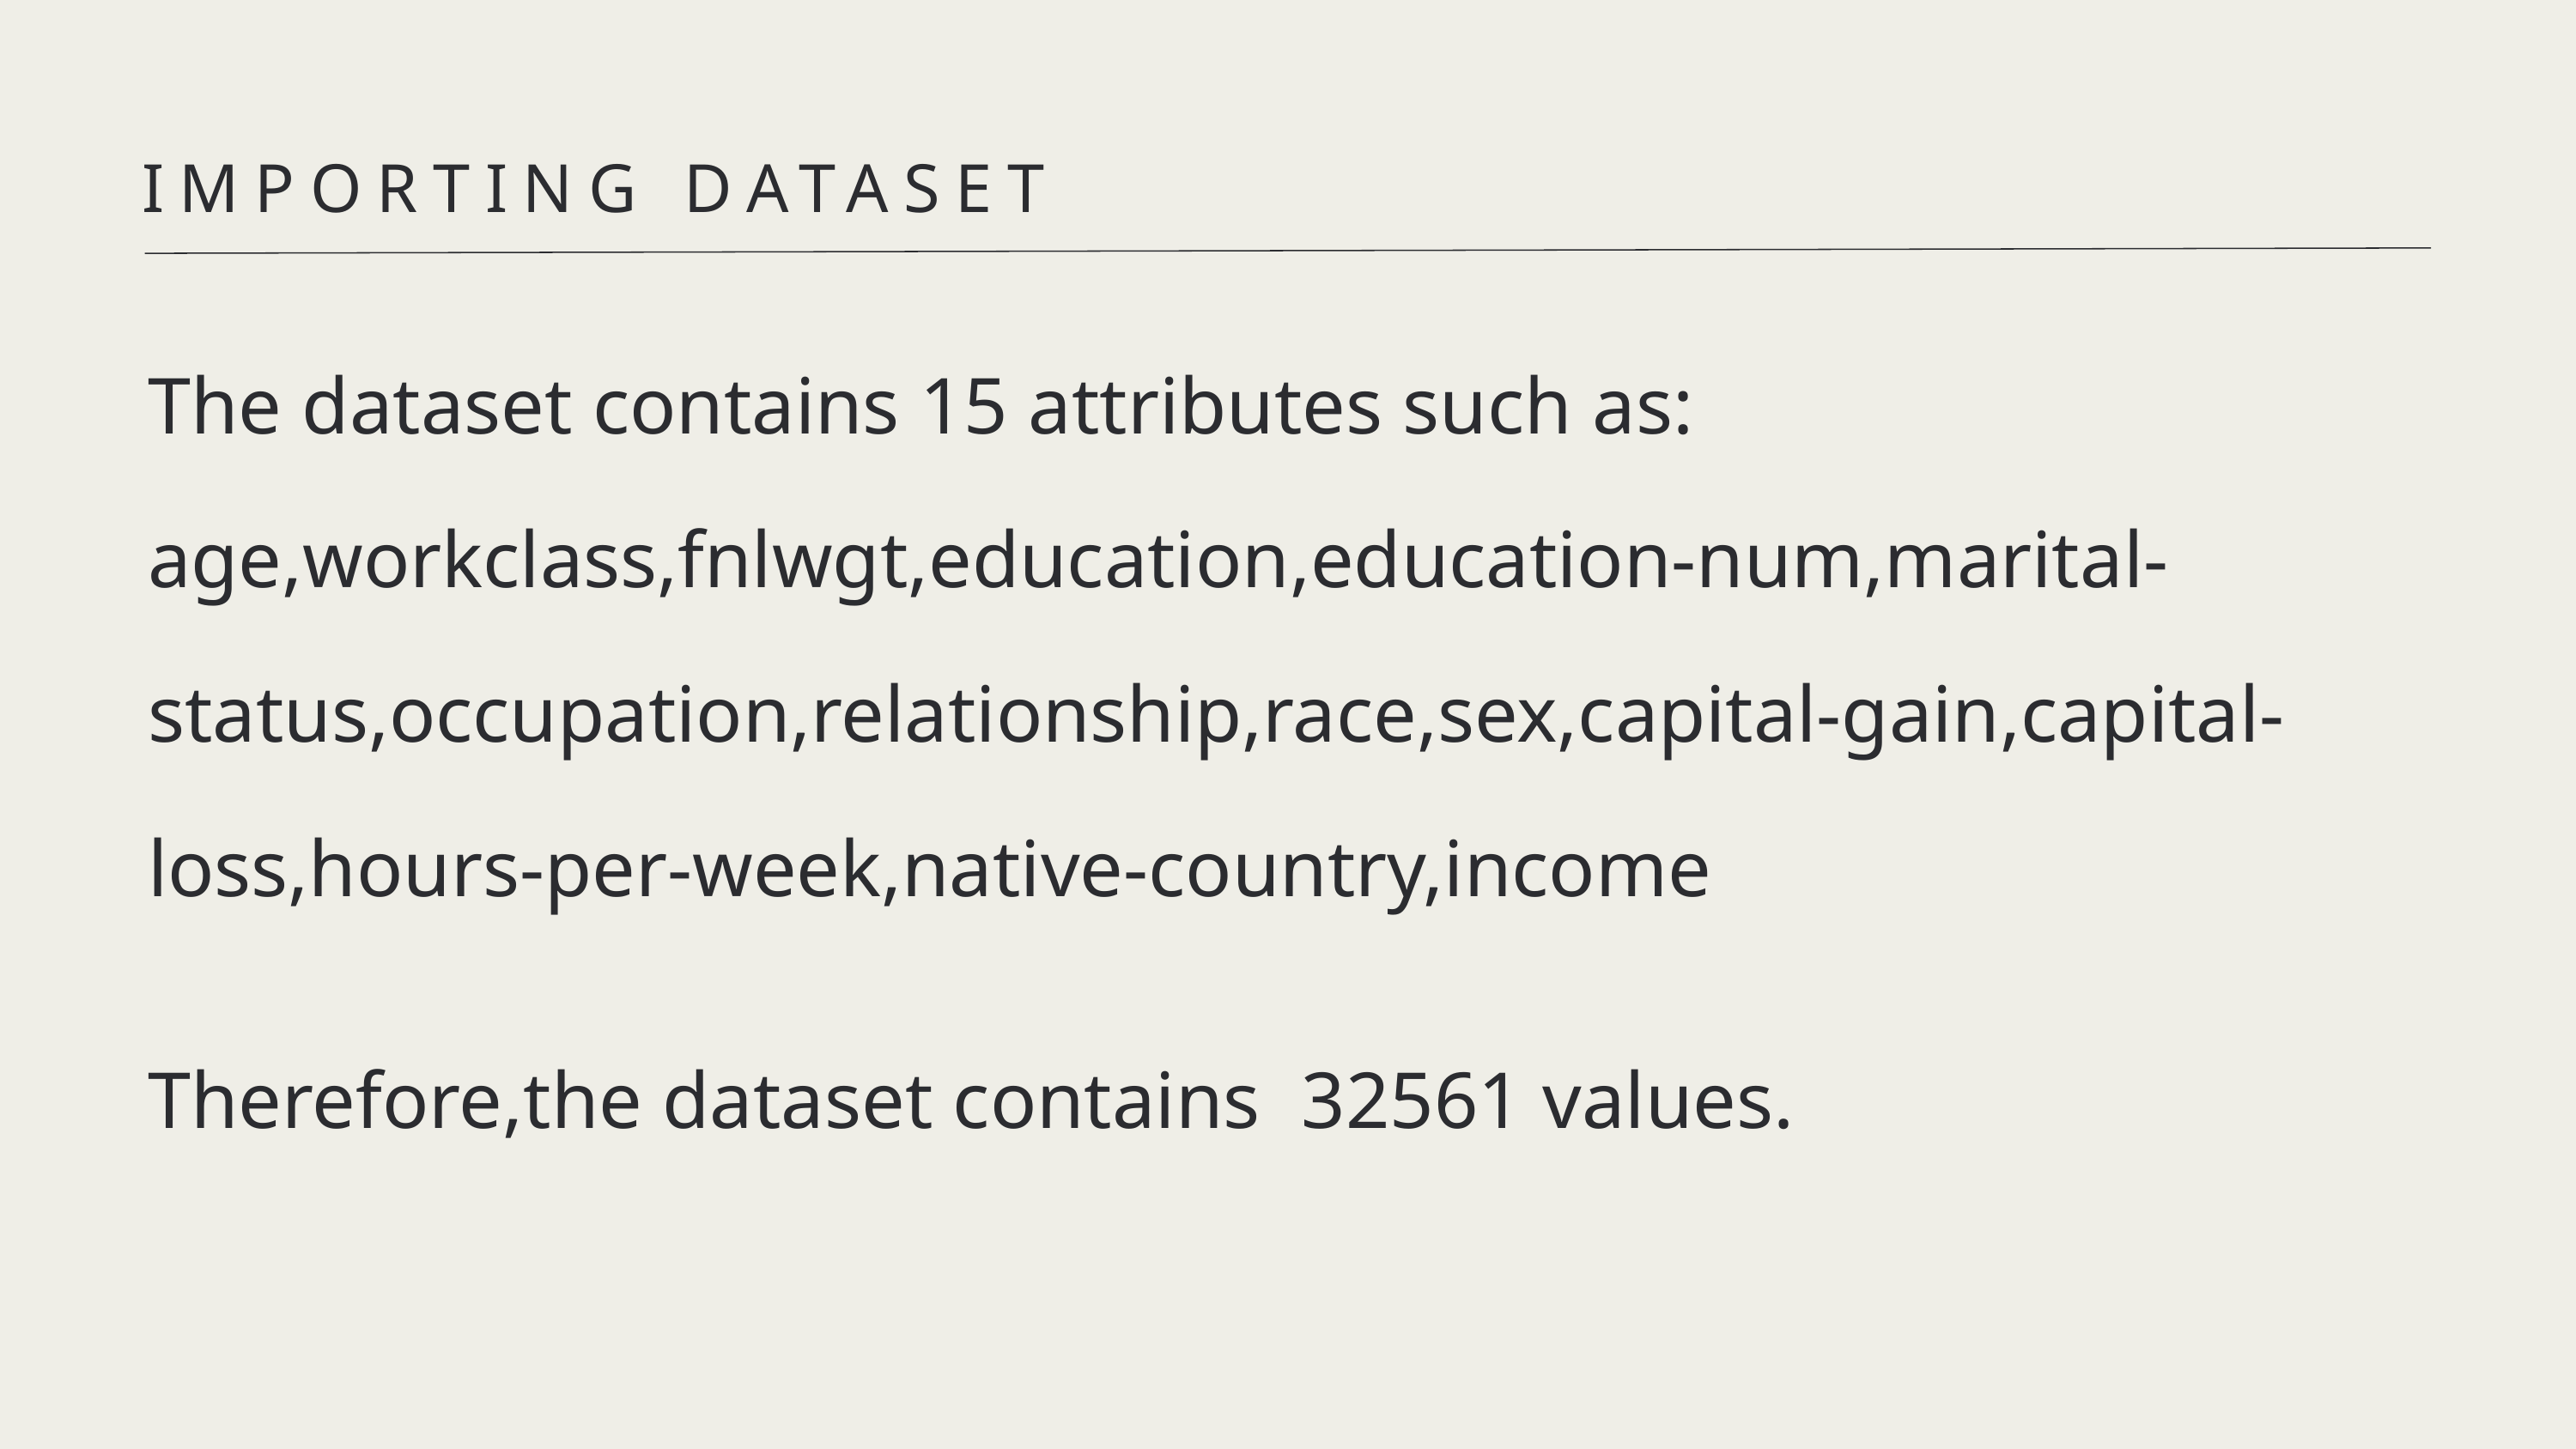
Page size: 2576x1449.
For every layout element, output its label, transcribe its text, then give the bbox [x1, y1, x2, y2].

text_box IMPORTING DATASET [142, 132, 2428, 226]
text_box The dataset contains 15 attributes such as: age,workclass,fnlwgt,education,education-num,marital-status,occupation,relationship,race,sex,capital-gain,capital-loss,hours-per-week,native-country,income Therefore,the dataset contains 32561 values. [148, 256, 2432, 1337]
